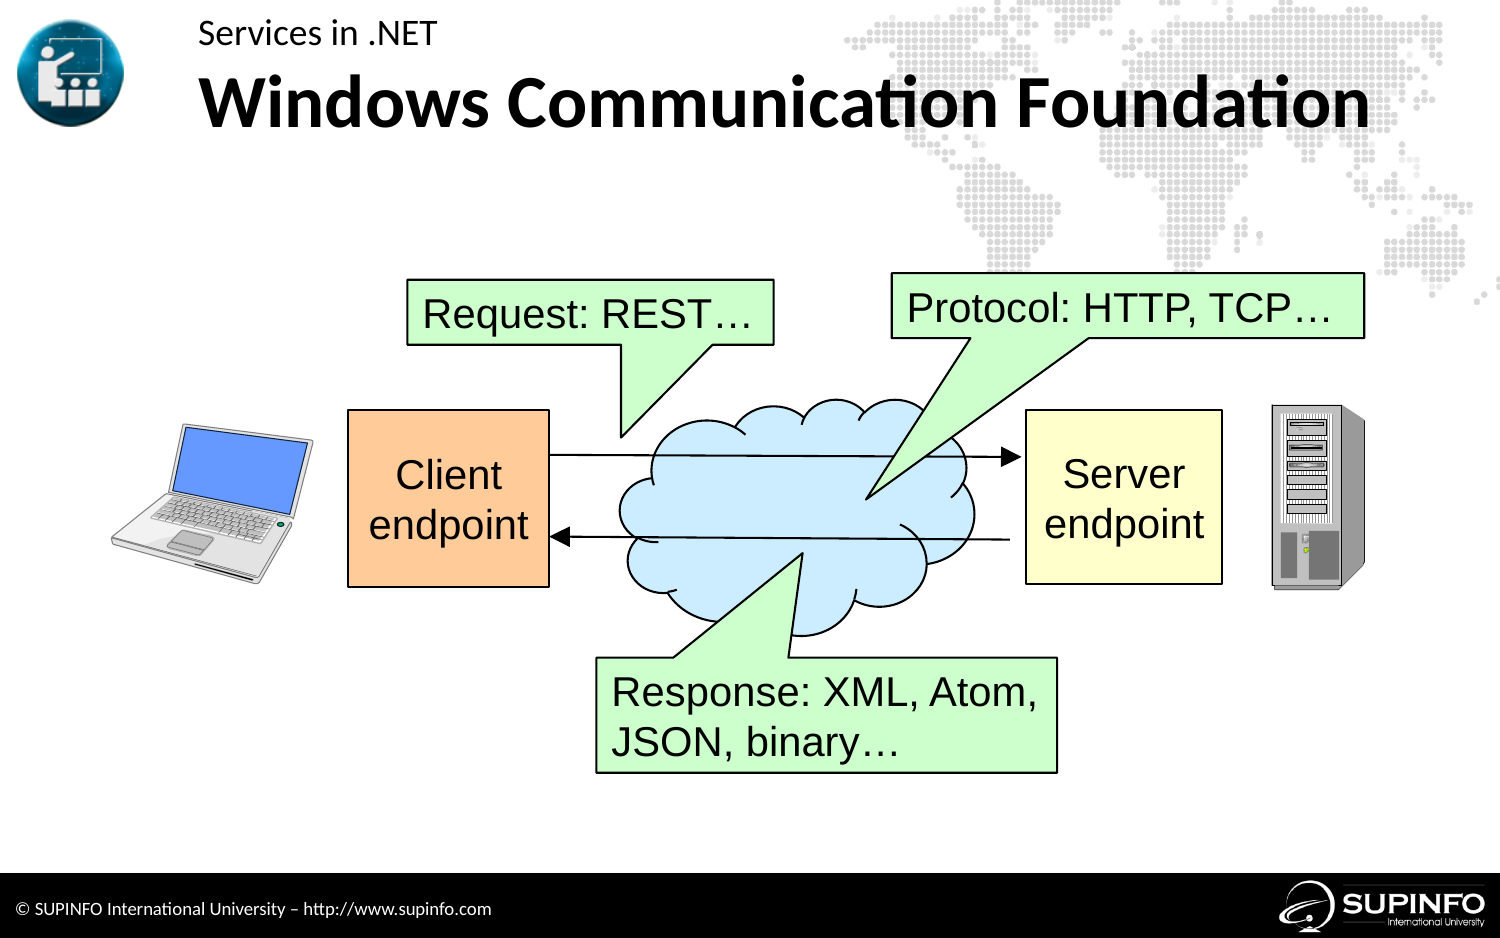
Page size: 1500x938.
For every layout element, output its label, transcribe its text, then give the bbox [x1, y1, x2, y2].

text_box Protocol: HTTP, TCP… [891, 273, 1365, 453]
text_box [655, 399, 923, 453]
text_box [1271, 404, 1365, 590]
picture [49, 37, 102, 75]
picture [17, 19, 125, 127]
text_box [548, 536, 1011, 540]
title Windows Communication Foundation [183, 56, 1459, 141]
text_box [627, 549, 960, 637]
text_box [932, 438, 964, 453]
text_box Client endpoint [348, 409, 550, 587]
text_box Response: XML, Atom, JSON, binary… [596, 553, 1058, 773]
text_box Protocol: HTTP, TCP… [865, 466, 913, 500]
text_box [110, 423, 314, 584]
picture [844, 0, 1500, 327]
text_box [619, 466, 975, 535]
list Services in .NET [183, 0, 1459, 56]
picture [39, 46, 101, 107]
text_box Request: REST… [407, 279, 774, 438]
picture [1269, 870, 1494, 938]
text_box Server endpoint [1025, 409, 1223, 585]
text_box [548, 454, 1022, 458]
text_box [419, 28, 450, 90]
